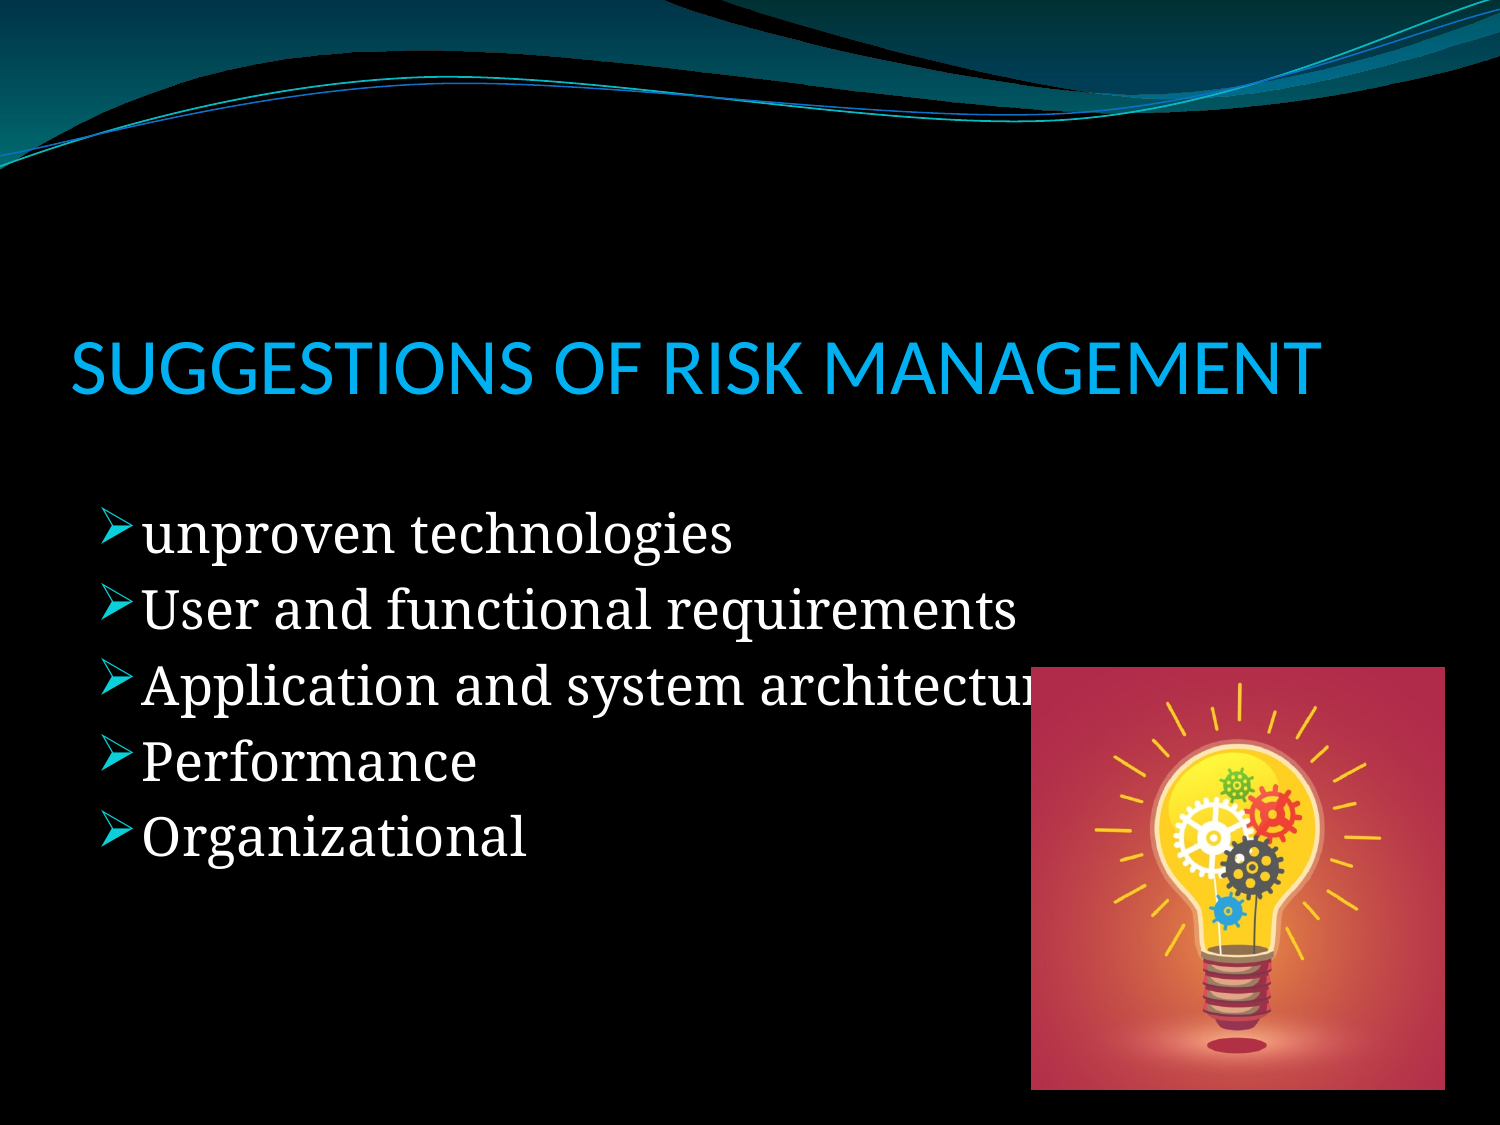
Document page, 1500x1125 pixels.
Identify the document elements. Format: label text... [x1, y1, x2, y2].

picture [1031, 667, 1445, 1091]
title SUGGESTIONS OF RISK MANAGEMENT [70, 222, 1421, 411]
list unproven technologies User and functional requirements Application and system architecture Performance Organizational [82, 492, 1432, 1125]
